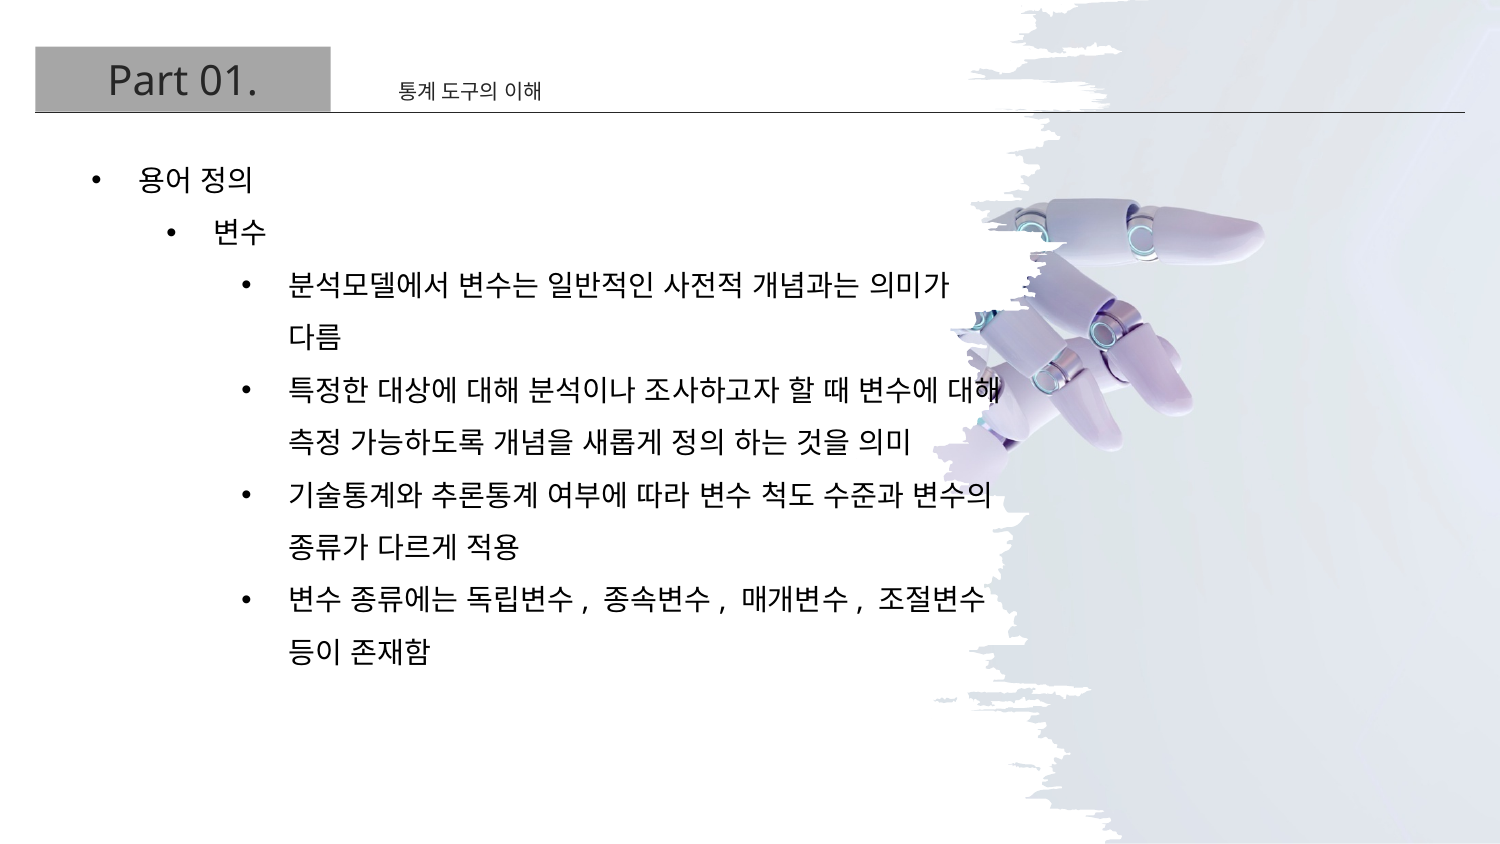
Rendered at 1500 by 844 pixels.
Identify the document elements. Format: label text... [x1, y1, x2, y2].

text_box 용어 정의 변수 분석모델에서 변수는 일반적인 사전적 개념과는 의미가 다름 특정한 대상에 대해 분석이나 조사하고자 할 때 변수에 대해 측정 가능하도록 개념을 새롭게 정의 하는 것을 의미 기술통계와 추론통계 여부에 따라 변수 척도 수준과 변수의 종류가 다르게 적용 변수 종류에는 독립변수, 종속변수, 매개변수, 조절변수 등이 존재함 [76, 137, 850, 677]
text_box Part 01. [35, 46, 331, 111]
picture [855, 0, 1500, 844]
text_box 통계 도구의 이해 [316, 71, 625, 111]
